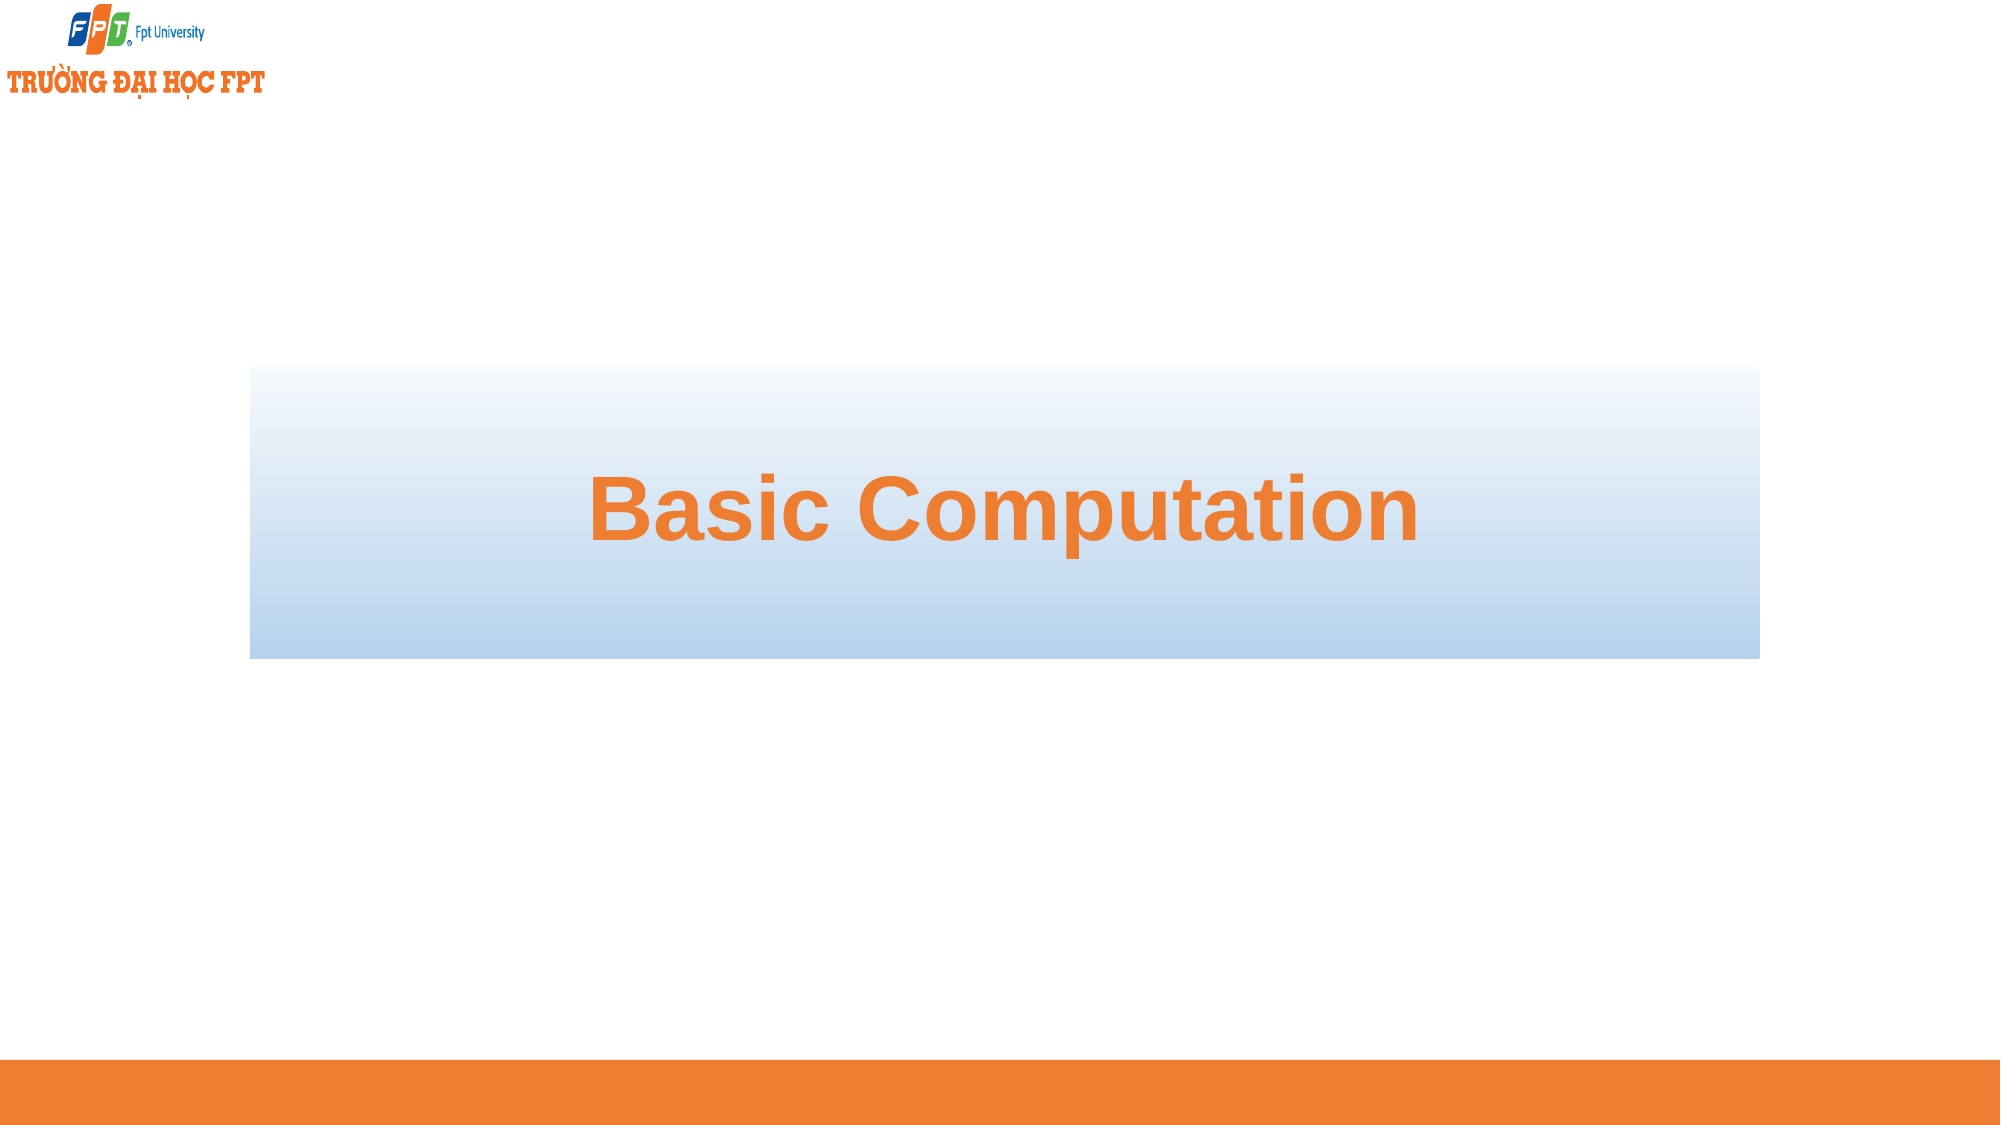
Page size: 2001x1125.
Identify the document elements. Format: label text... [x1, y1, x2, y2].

title Basic Computation [249, 367, 1760, 659]
